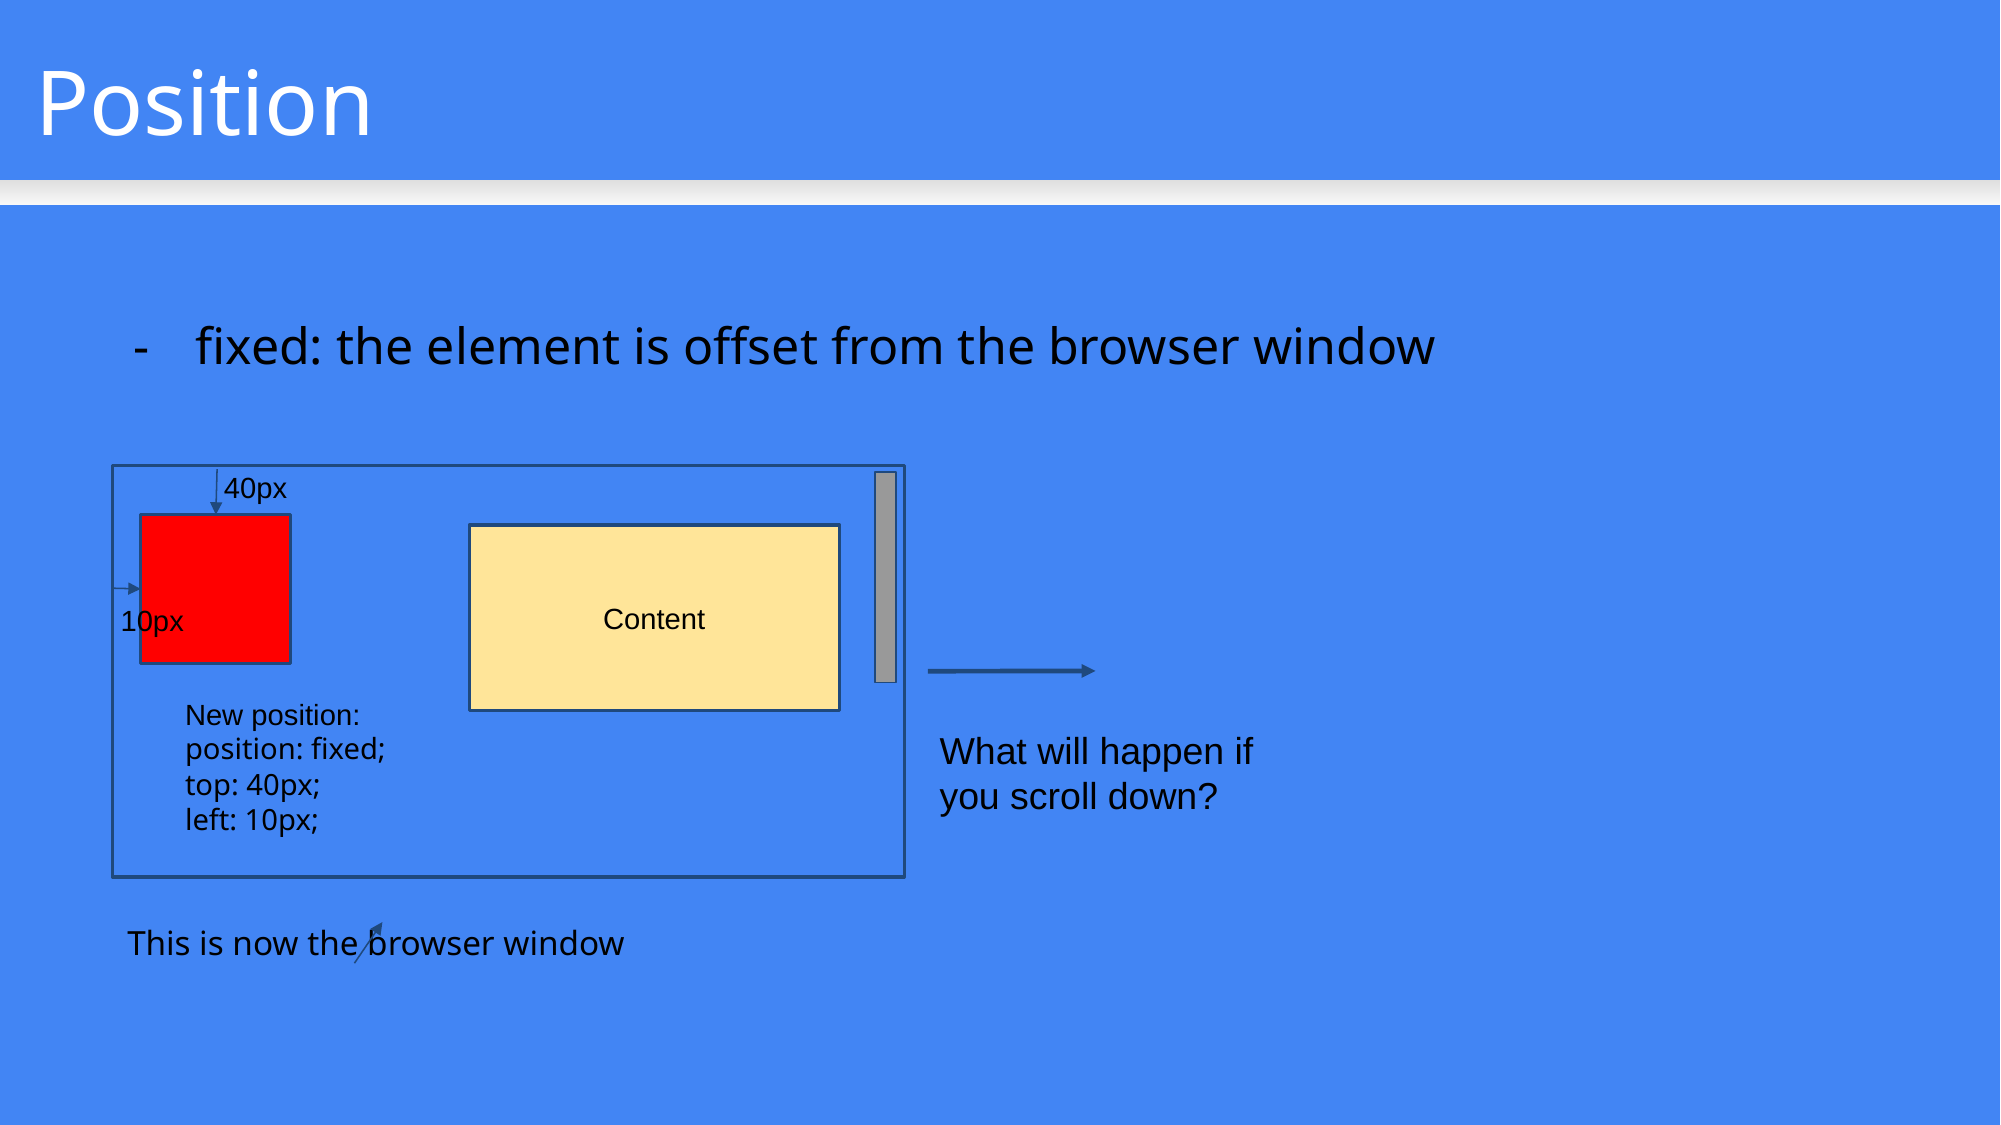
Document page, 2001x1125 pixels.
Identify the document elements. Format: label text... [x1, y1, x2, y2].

text_box 10px [105, 587, 208, 648]
text_box [354, 922, 383, 964]
text_box This is now the browser window [112, 907, 652, 968]
text_box [140, 514, 291, 664]
text_box Content [469, 525, 840, 711]
text_box [874, 472, 897, 683]
text_box 40px [209, 454, 312, 500]
text_box What will happen if you scroll down? [924, 711, 1296, 861]
text_box fixed: the element is offset from the browser window [105, 224, 1894, 436]
text_box Position [15, 15, 1814, 184]
text_box New position: position: fixed; top: 40px; left: 10px; [170, 680, 556, 849]
text_box [128, 582, 138, 587]
text_box [112, 465, 905, 878]
text_box [210, 500, 223, 514]
text_box [927, 664, 1096, 678]
